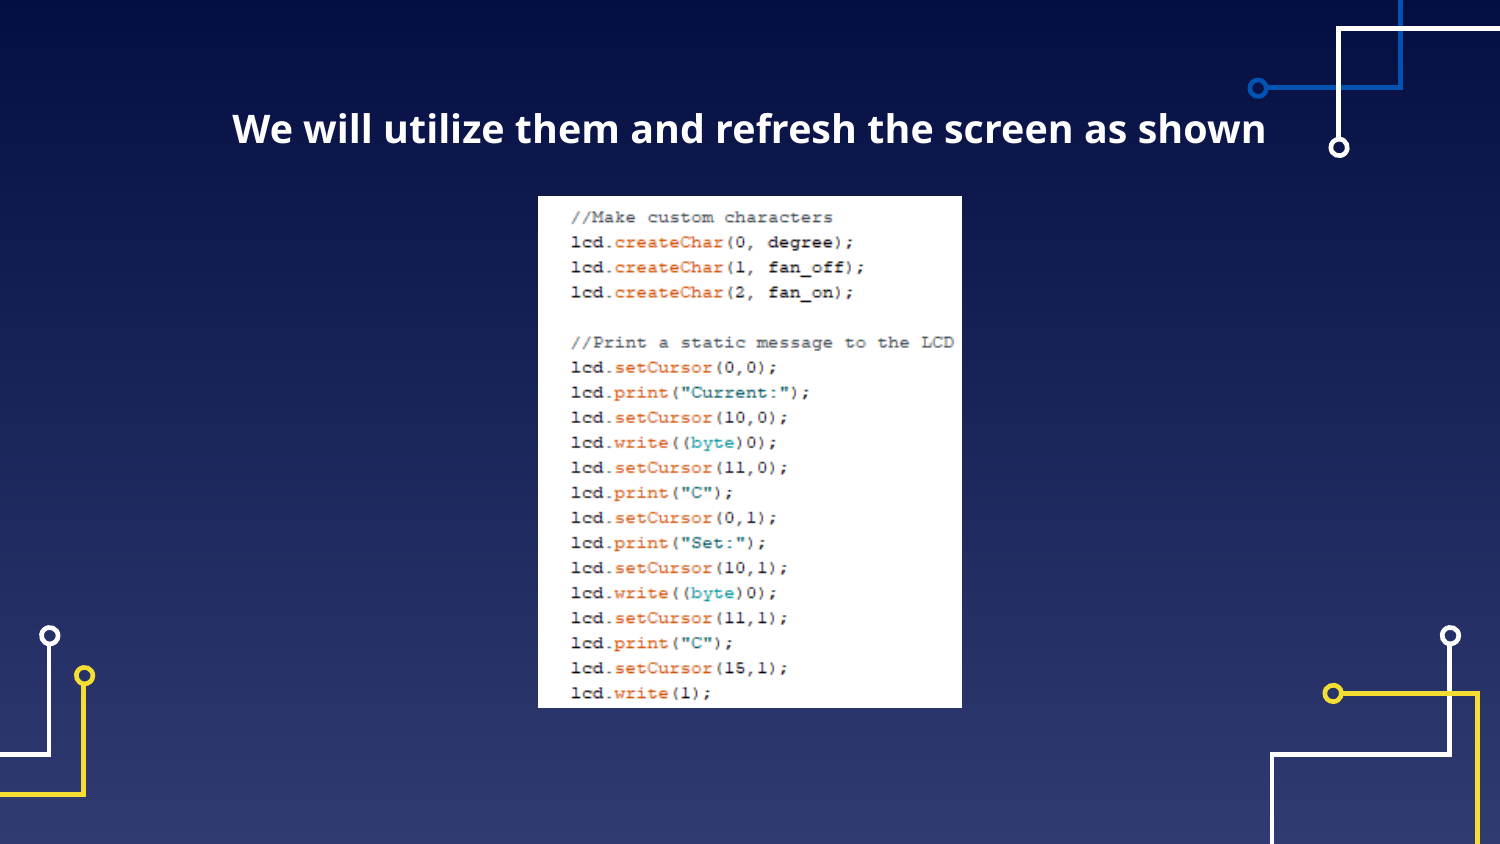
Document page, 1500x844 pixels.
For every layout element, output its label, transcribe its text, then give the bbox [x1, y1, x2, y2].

title We will utilize them and refresh the screen as shown [118, 88, 1382, 167]
picture [537, 196, 962, 709]
